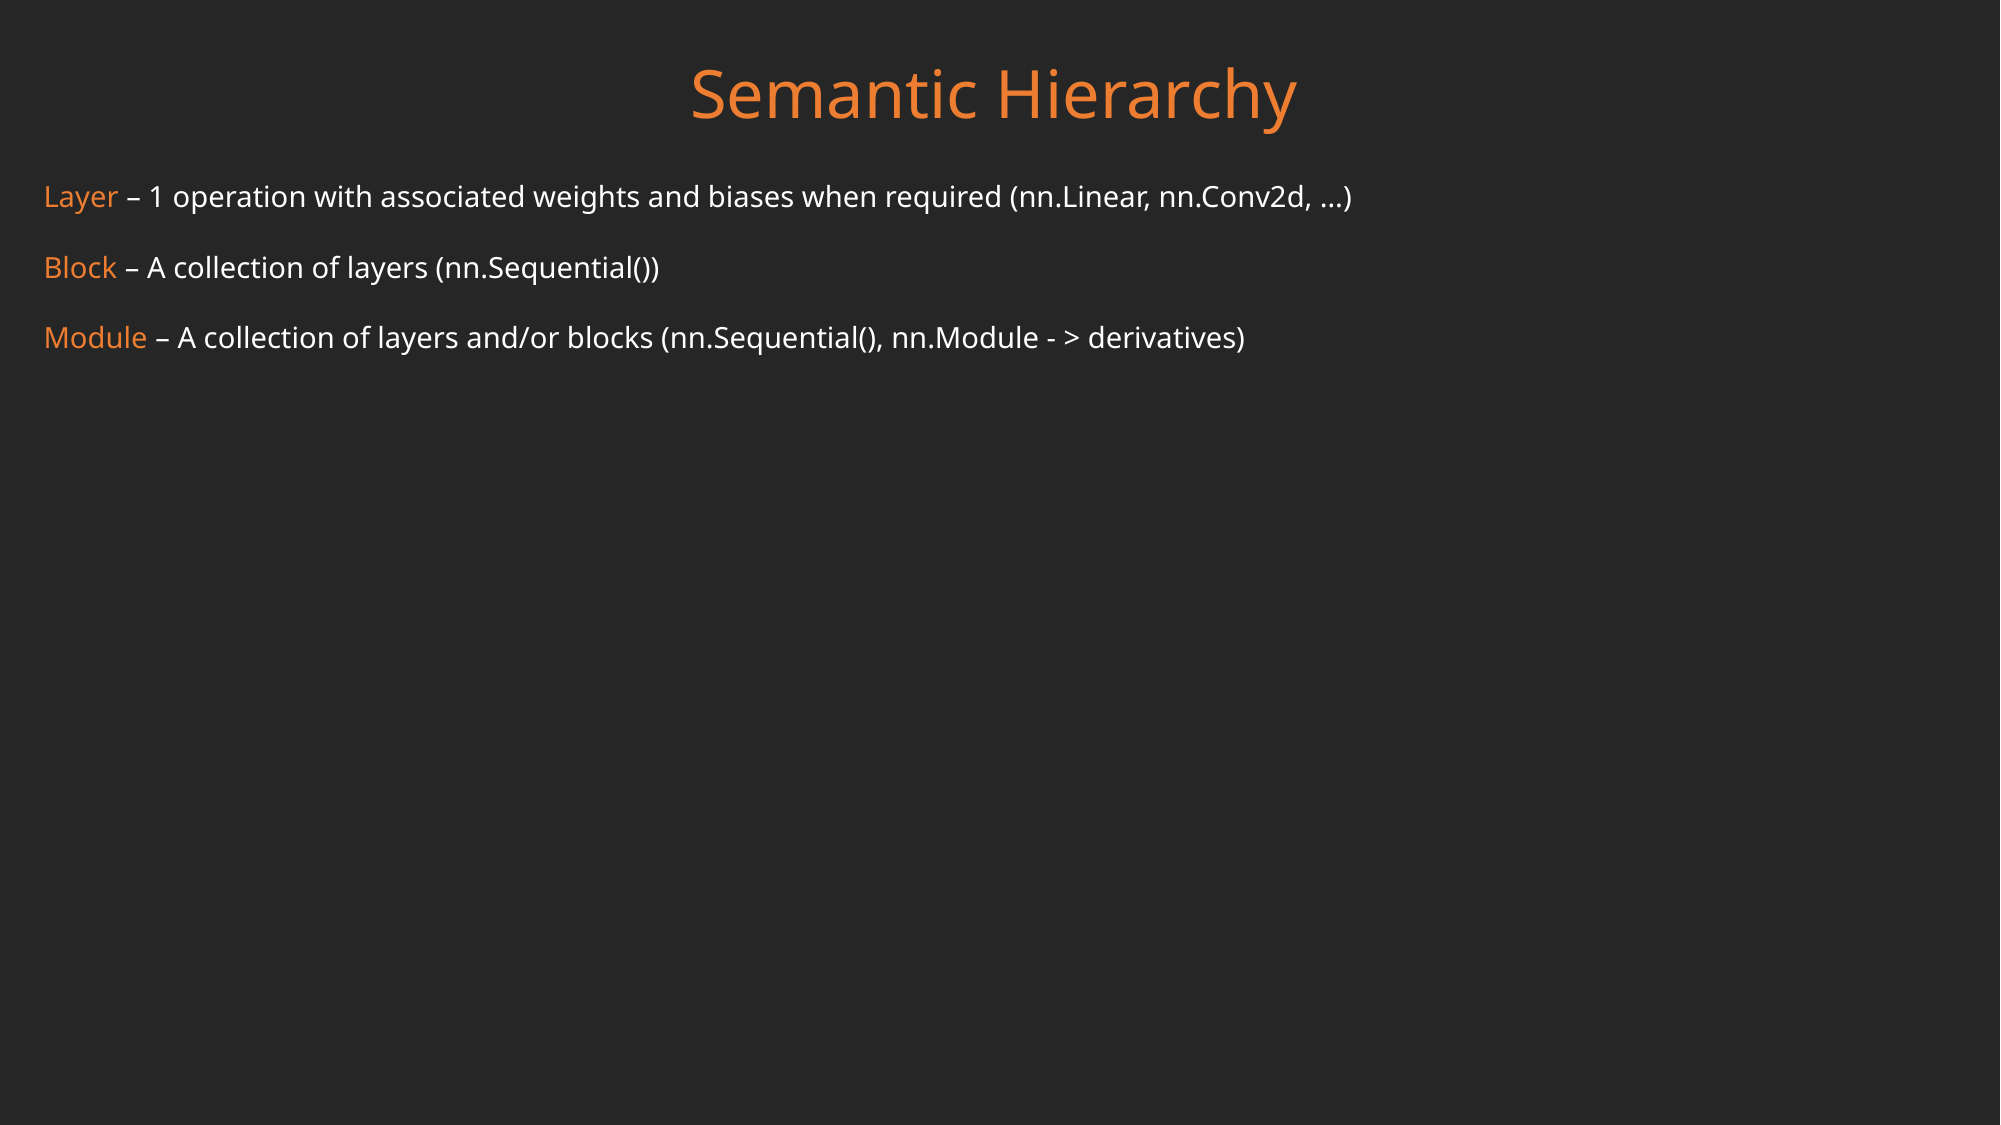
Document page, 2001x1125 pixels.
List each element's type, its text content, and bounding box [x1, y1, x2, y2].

text_box Module – A collection of layers and/or blocks (nn.Sequential(), nn.Module - > derivatives) [28, 312, 1461, 362]
text_box Semantic Hierarchy [675, 44, 1313, 139]
text_box Layer – 1 operation with associated weights and biases when required (nn.Linear, nn.Conv2d, …) [28, 170, 1461, 221]
text_box Block – A collection of layers (nn.Sequential()) [28, 241, 1461, 292]
